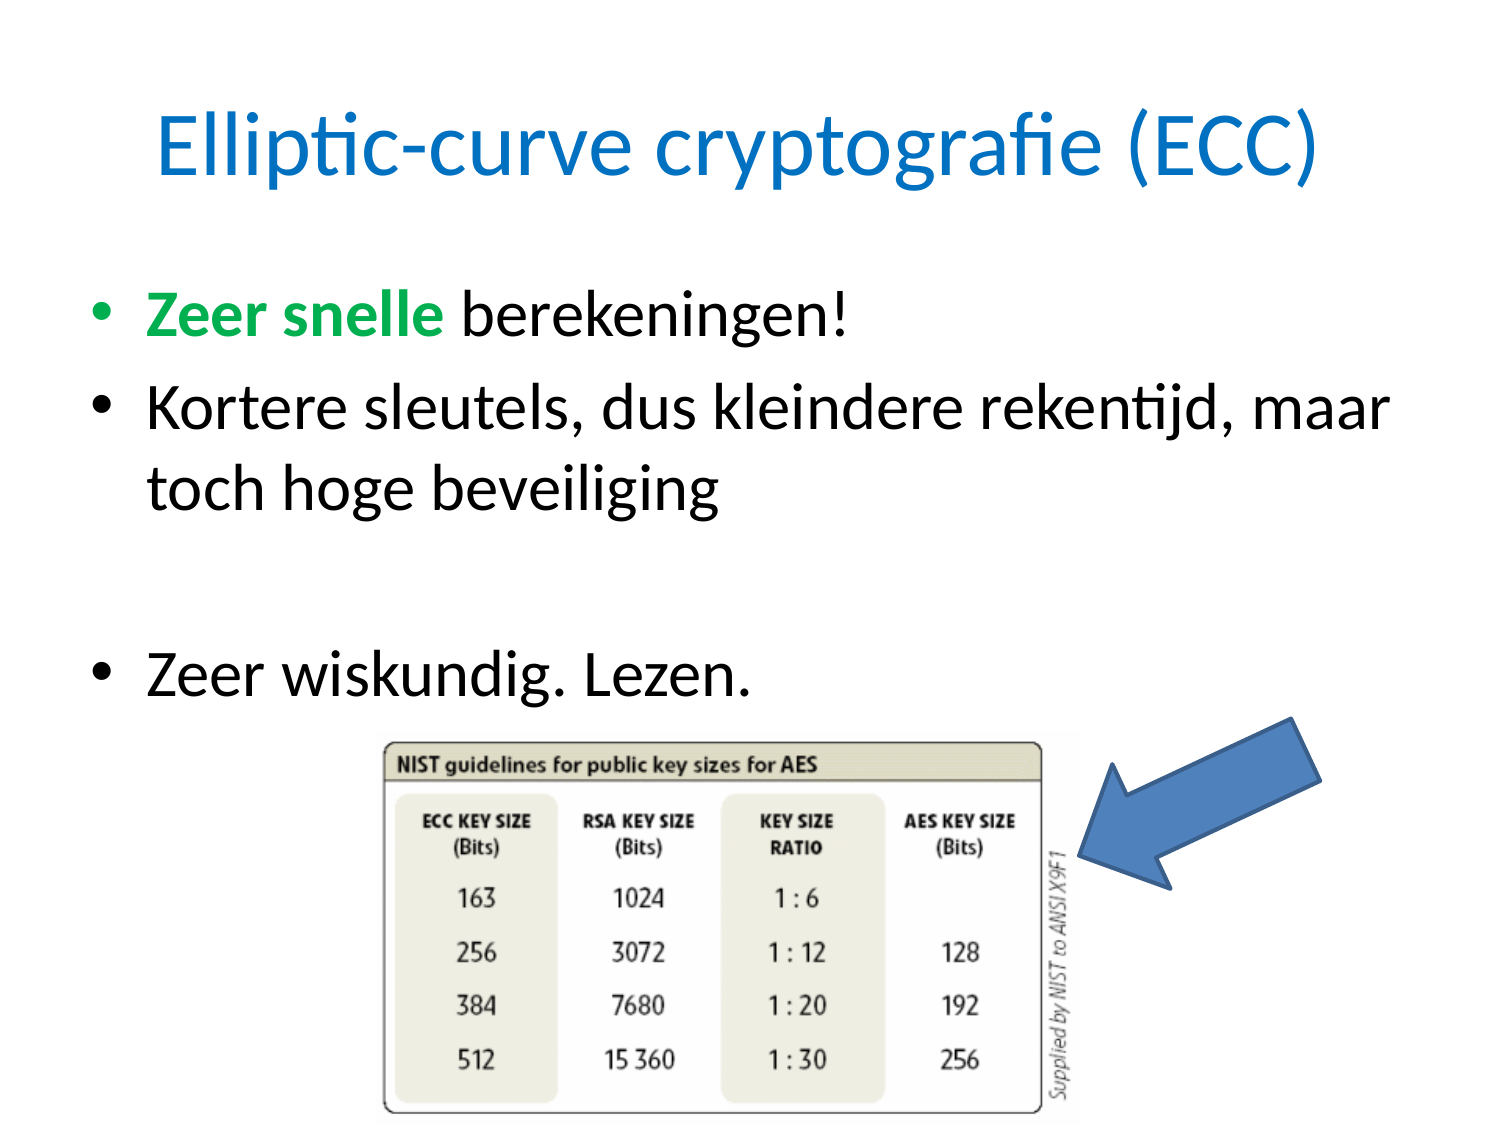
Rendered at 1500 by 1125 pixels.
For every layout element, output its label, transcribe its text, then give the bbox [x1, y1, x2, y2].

list Zeer snelle berekeningen! Kortere sleutels, dus kleindere rekentijd, maar toch hoge beveiliging Zeer wiskundig. Lezen. [75, 262, 1425, 1005]
picture [374, 730, 1080, 1125]
text_box [1084, 716, 1323, 891]
title Elliptic-curve cryptografie (ECC) [75, 45, 1425, 233]
